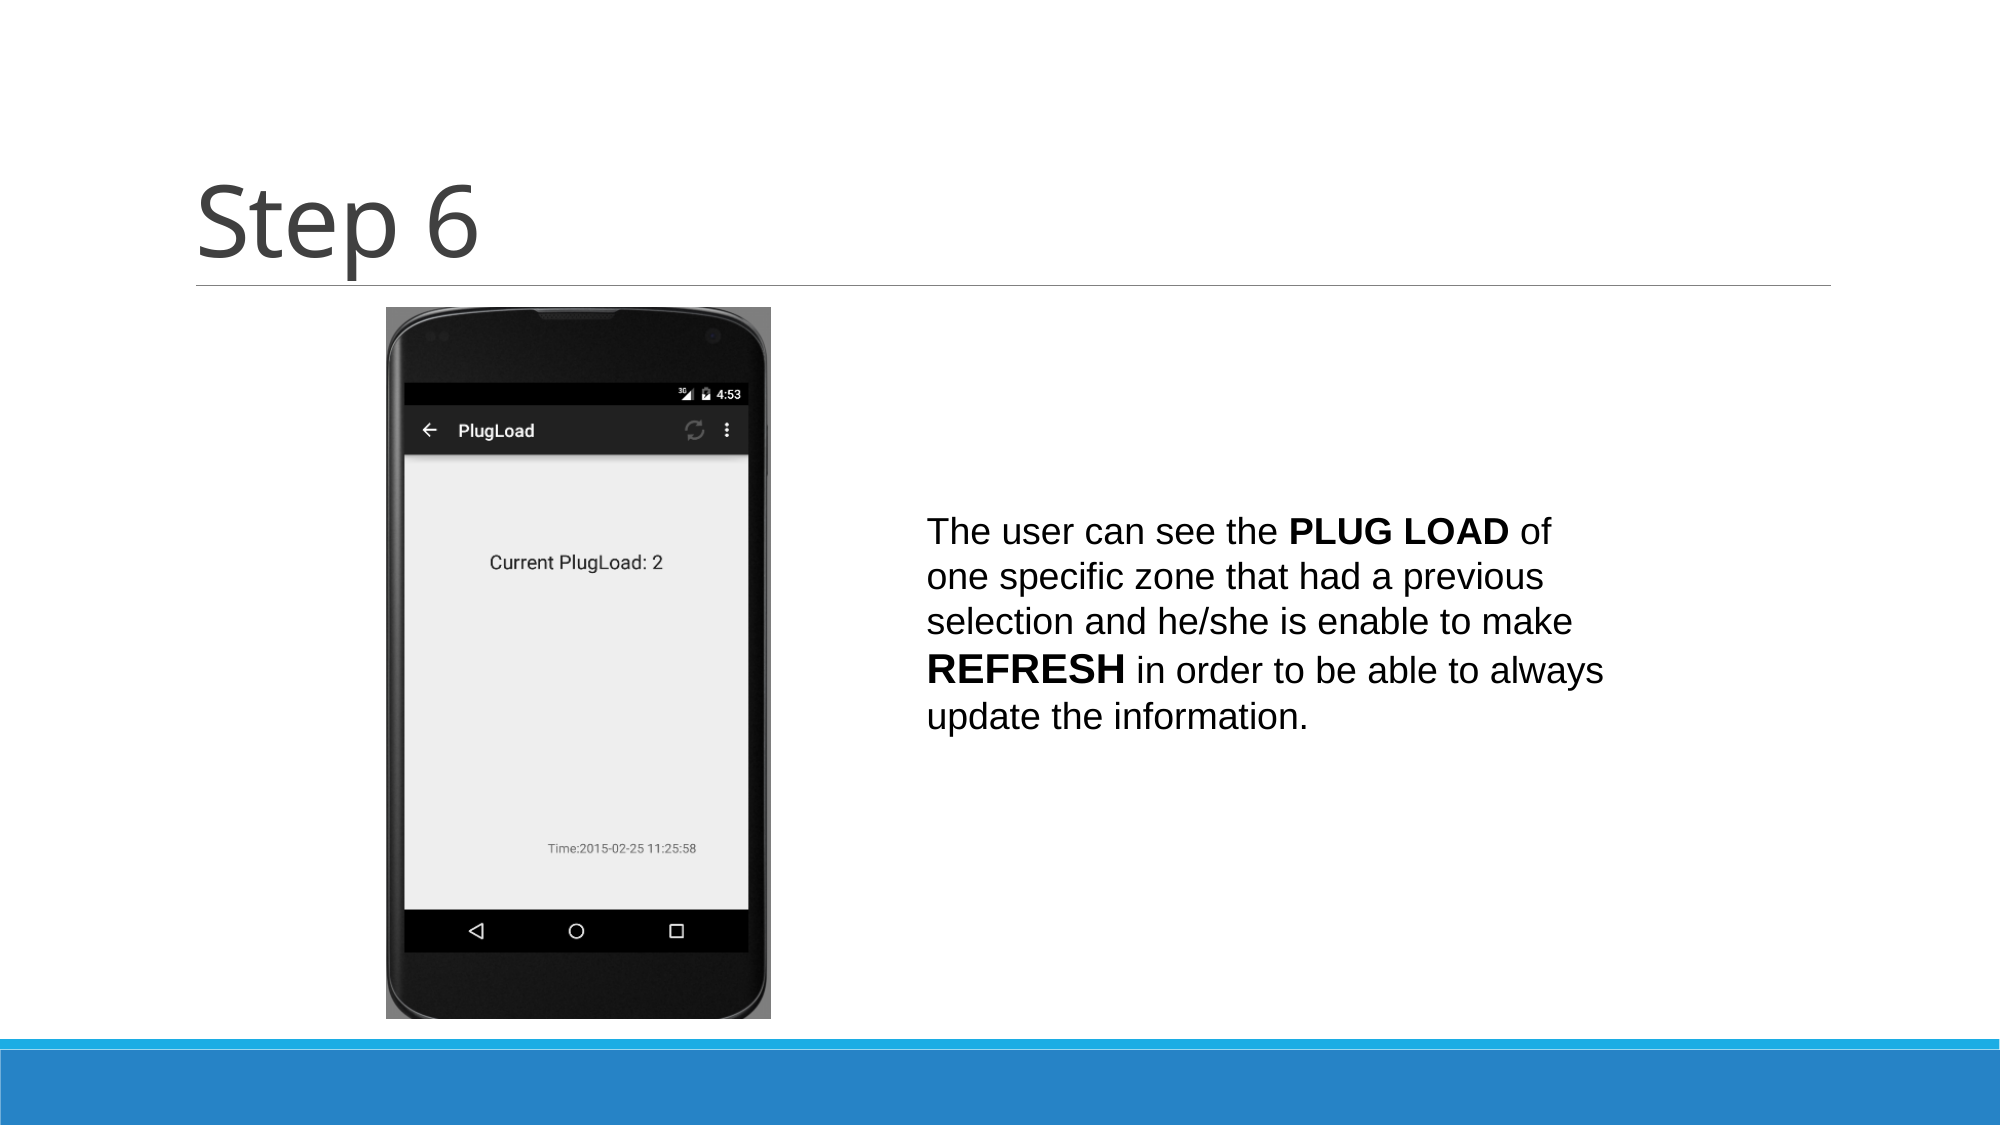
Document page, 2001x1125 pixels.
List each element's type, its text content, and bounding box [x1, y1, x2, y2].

text_box The user can see the PLUG LOAD of one specific zone that had a previous selection and he/she is enable to make REFRESH in order to be able to always update the information. [911, 499, 1635, 745]
title Step 6 [180, 47, 1830, 285]
picture [386, 306, 771, 1020]
